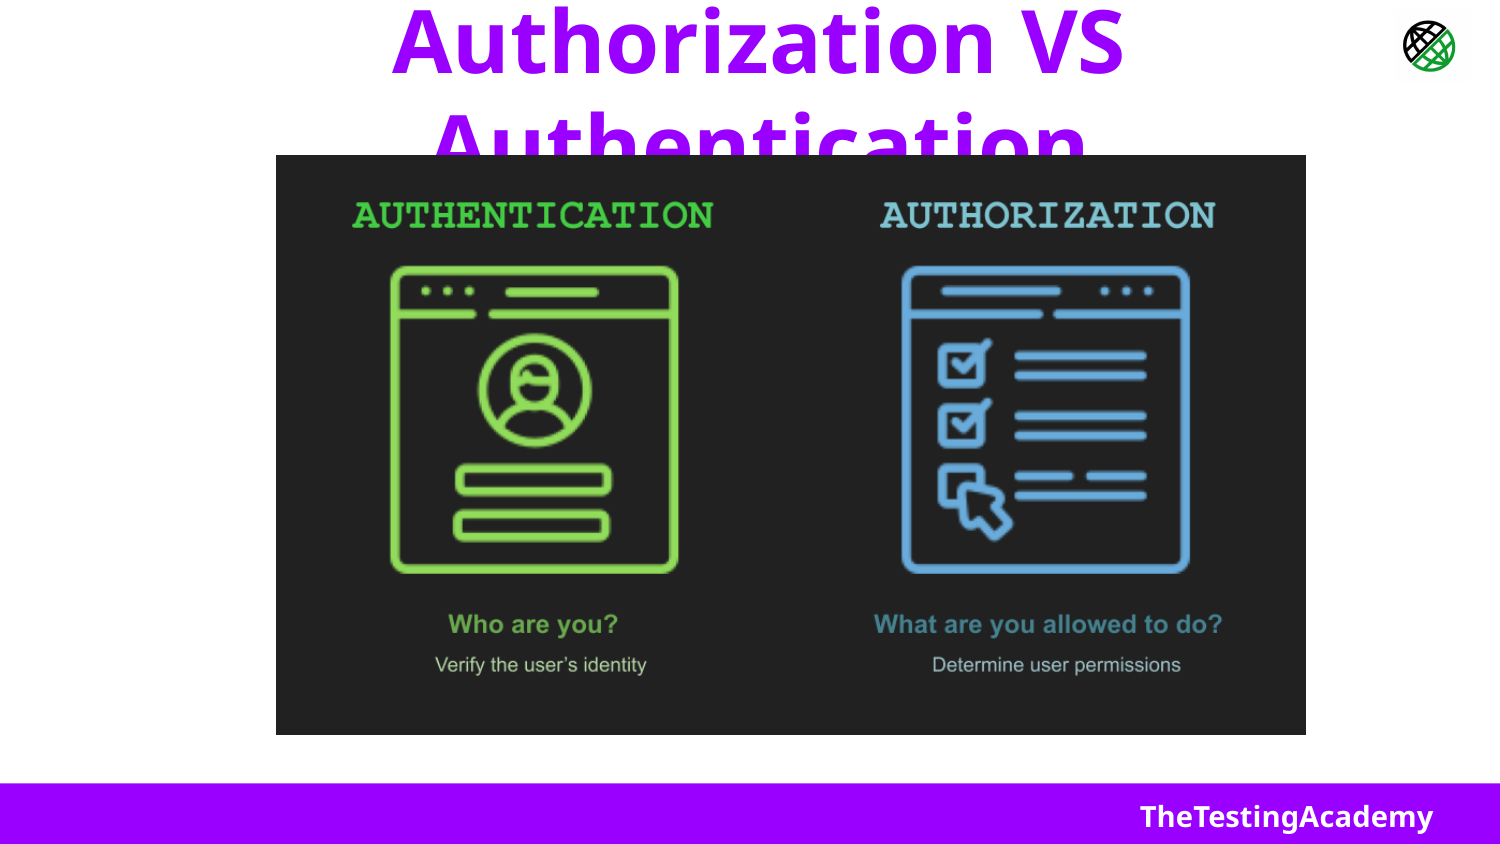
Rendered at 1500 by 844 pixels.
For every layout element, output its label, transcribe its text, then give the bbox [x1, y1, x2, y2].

text_box [257, 427, 1302, 844]
picture [276, 155, 1306, 735]
picture [1393, 9, 1471, 82]
title Authorization VS Authentication [60, 22, 1459, 161]
